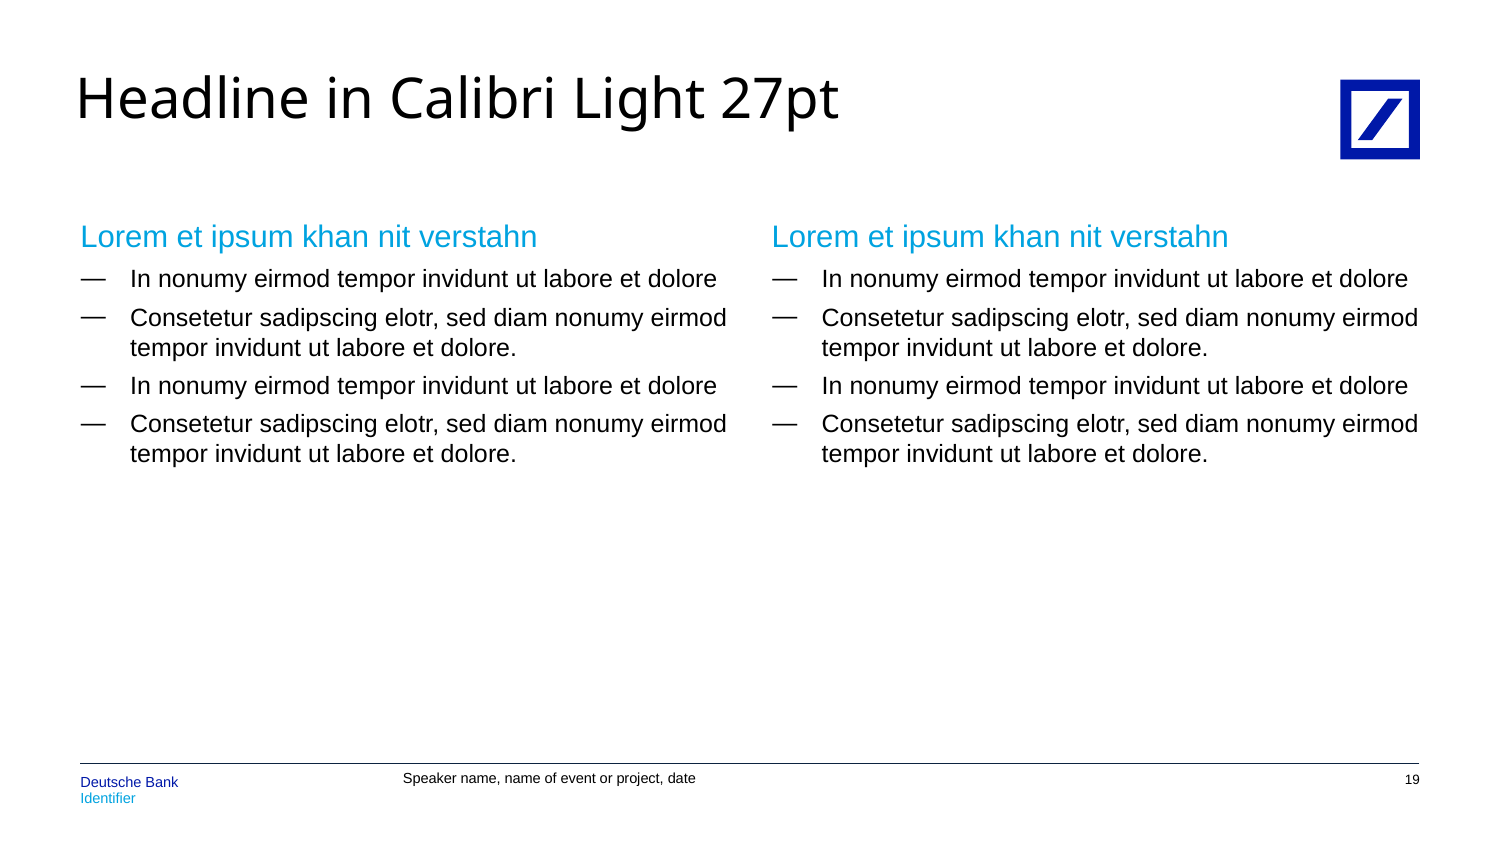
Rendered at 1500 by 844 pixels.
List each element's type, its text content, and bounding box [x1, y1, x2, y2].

slide_number 18 [1339, 763, 1421, 804]
list Lorem et ipsum khan nit verstahn In nonumy eirmod tempor invidunt ut labore et dolore Consetetur sadipscing elotr, sed diam nonumy eirmod tempor invidunt ut labore et dolore. In nonumy eirmod tempor invidunt ut labore et dolore Consetetur sadipscing elotr, sed diam nonumy eirmod tempor invidunt ut labore et dolore. [80, 221, 729, 723]
list Lorem et ipsum khan nit verstahn In nonumy eirmod tempor invidunt ut labore et dolore Consetetur sadipscing elotr, sed diam nonumy eirmod tempor invidunt ut labore et dolore. In nonumy eirmod tempor invidunt ut labore et dolore Consetetur sadipscing elotr, sed diam nonumy eirmod tempor invidunt ut labore et dolore. [771, 221, 1420, 723]
title Headline in Calibri Light 27pt [75, 75, 1341, 164]
